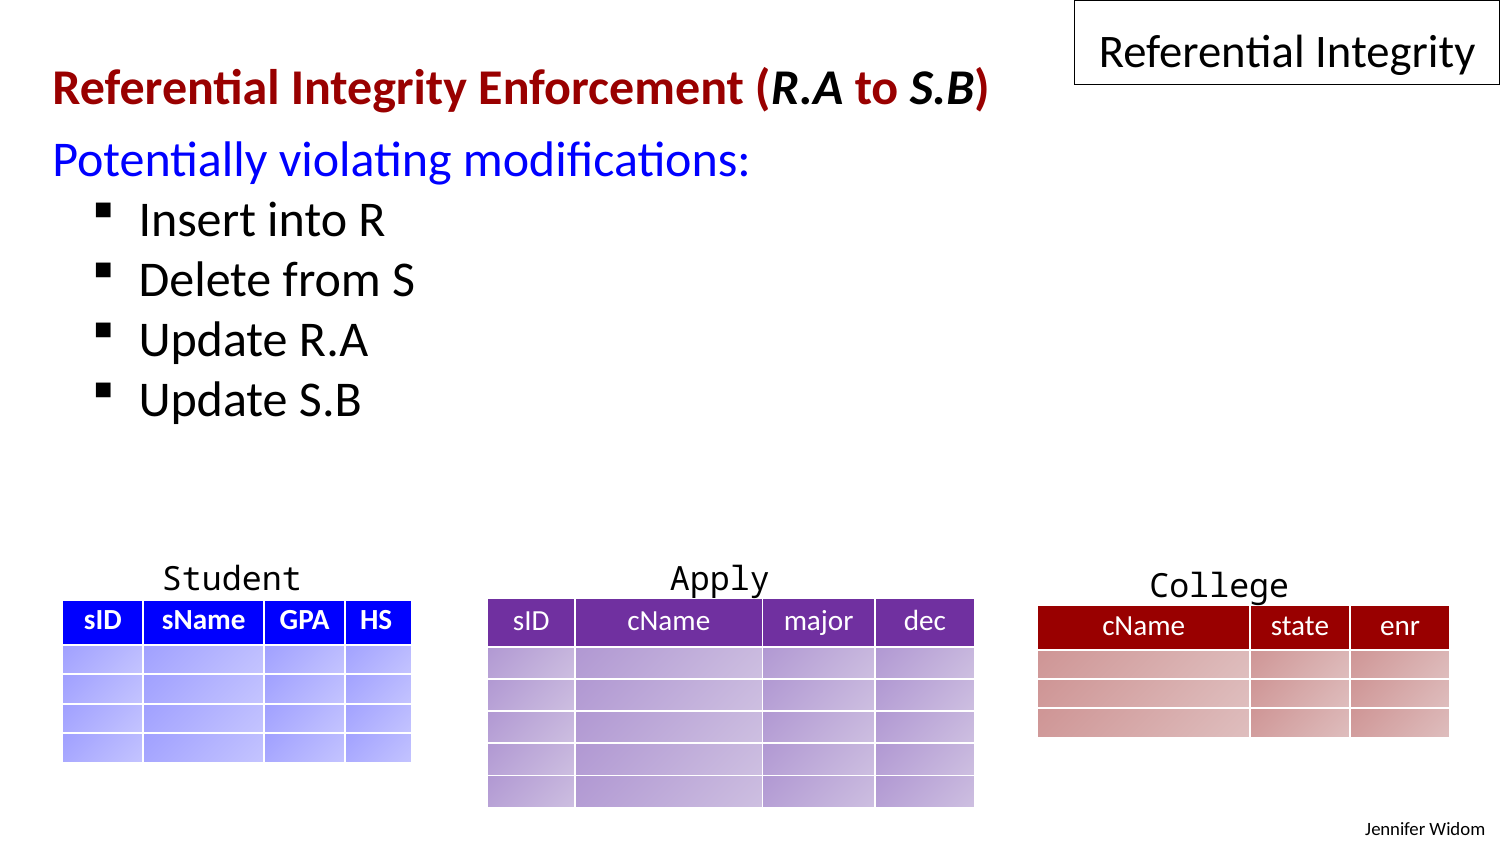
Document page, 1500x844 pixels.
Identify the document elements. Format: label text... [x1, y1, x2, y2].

text_box Referential Integrity [1074, 0, 1500, 85]
text_box Referential Integrity Enforcement (R.A to S.B) Potentially violating modifications: Insert into R Delete from S Update R.A Update S.B [37, 46, 1463, 844]
